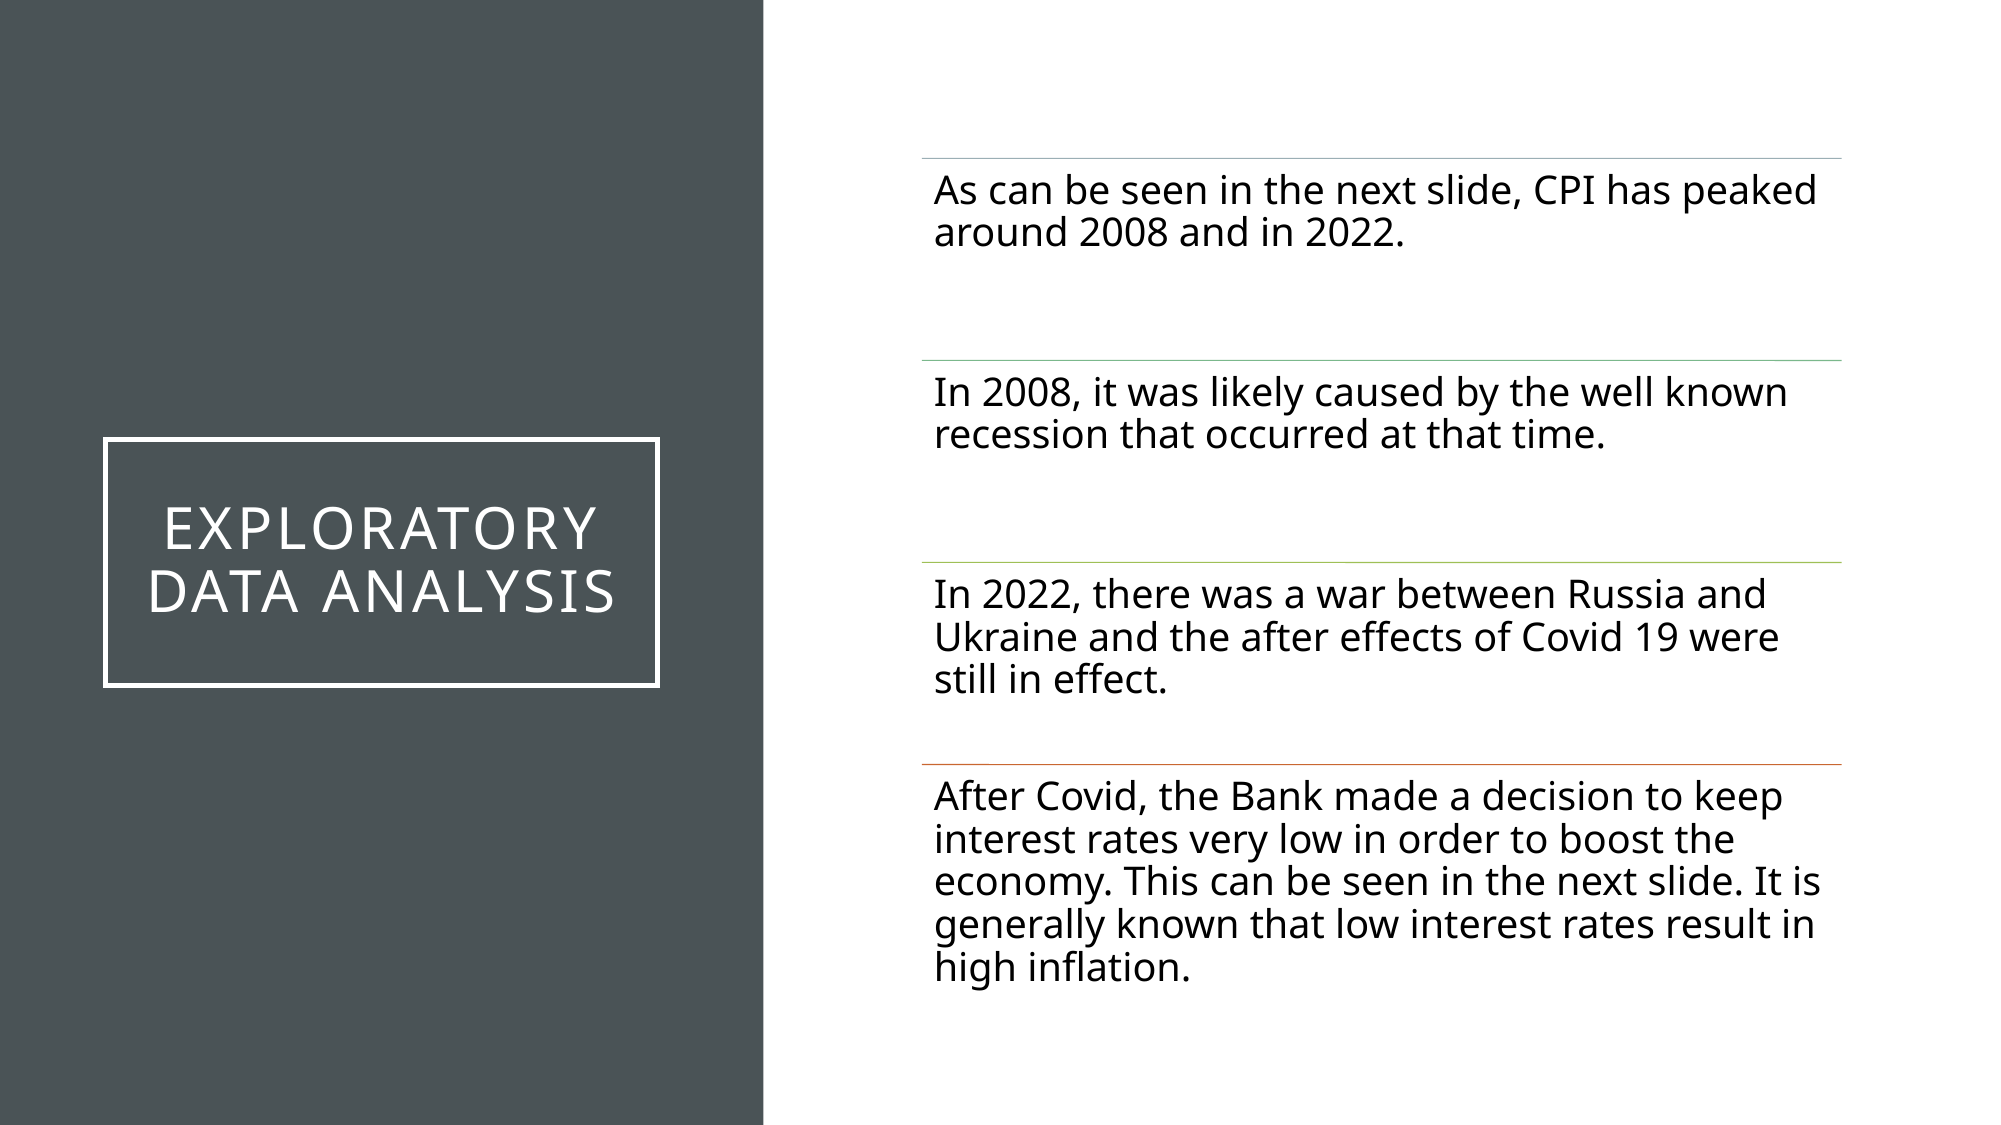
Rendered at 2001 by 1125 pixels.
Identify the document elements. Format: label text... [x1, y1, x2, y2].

text_box [0, 0, 764, 1125]
text_box [764, 0, 2000, 1125]
title EXPLORATORY DATA ANALYSIS [103, 437, 660, 688]
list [921, 158, 1842, 967]
